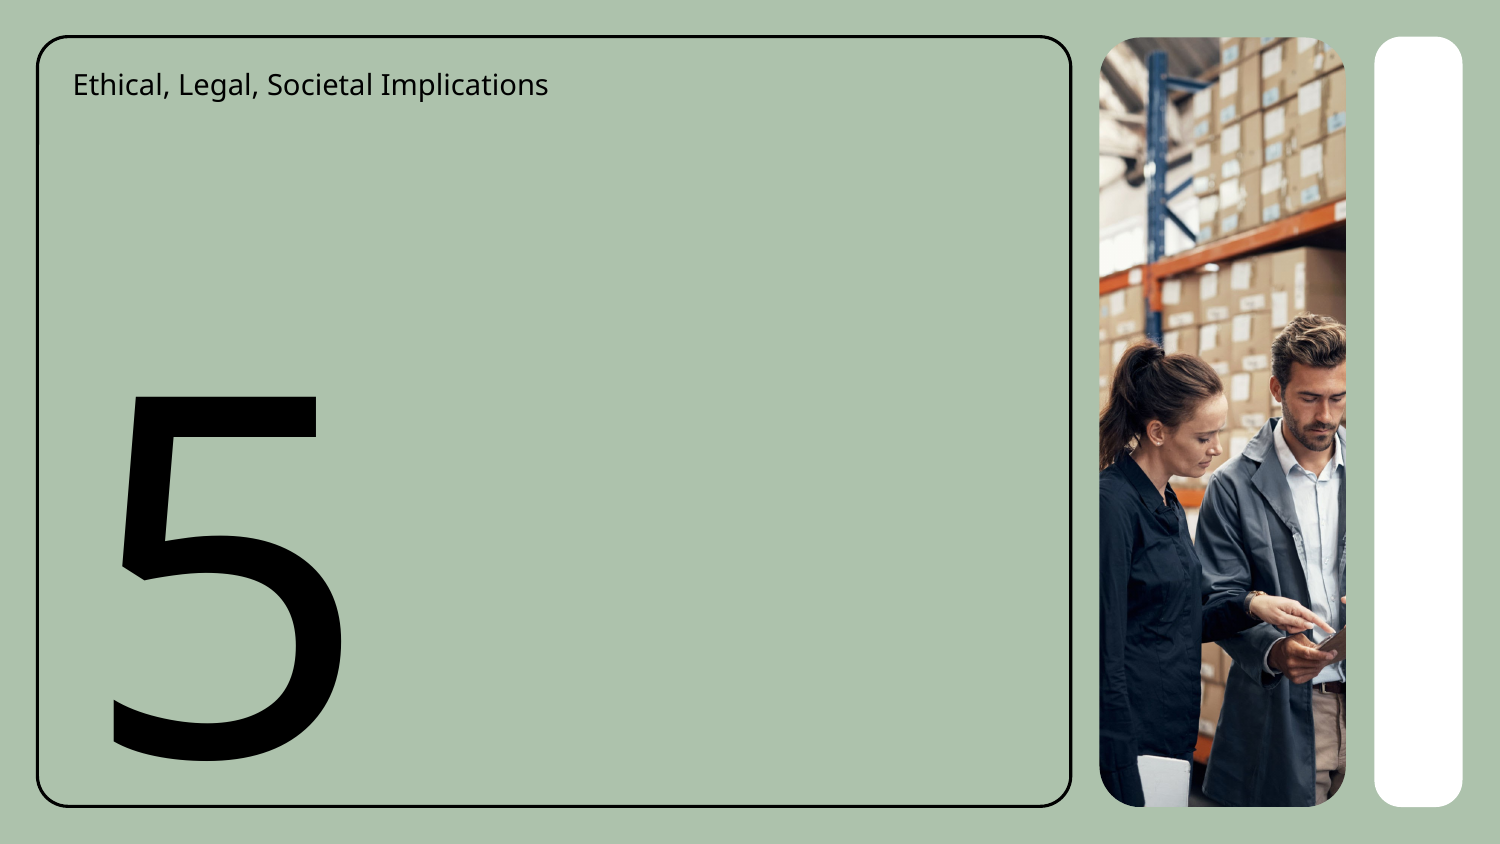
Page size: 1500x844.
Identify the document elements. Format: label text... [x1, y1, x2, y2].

picture [1099, 37, 1347, 808]
subtitle Ethical, Legal, Societal Implications [57, 51, 761, 102]
title 5 [67, 450, 994, 844]
